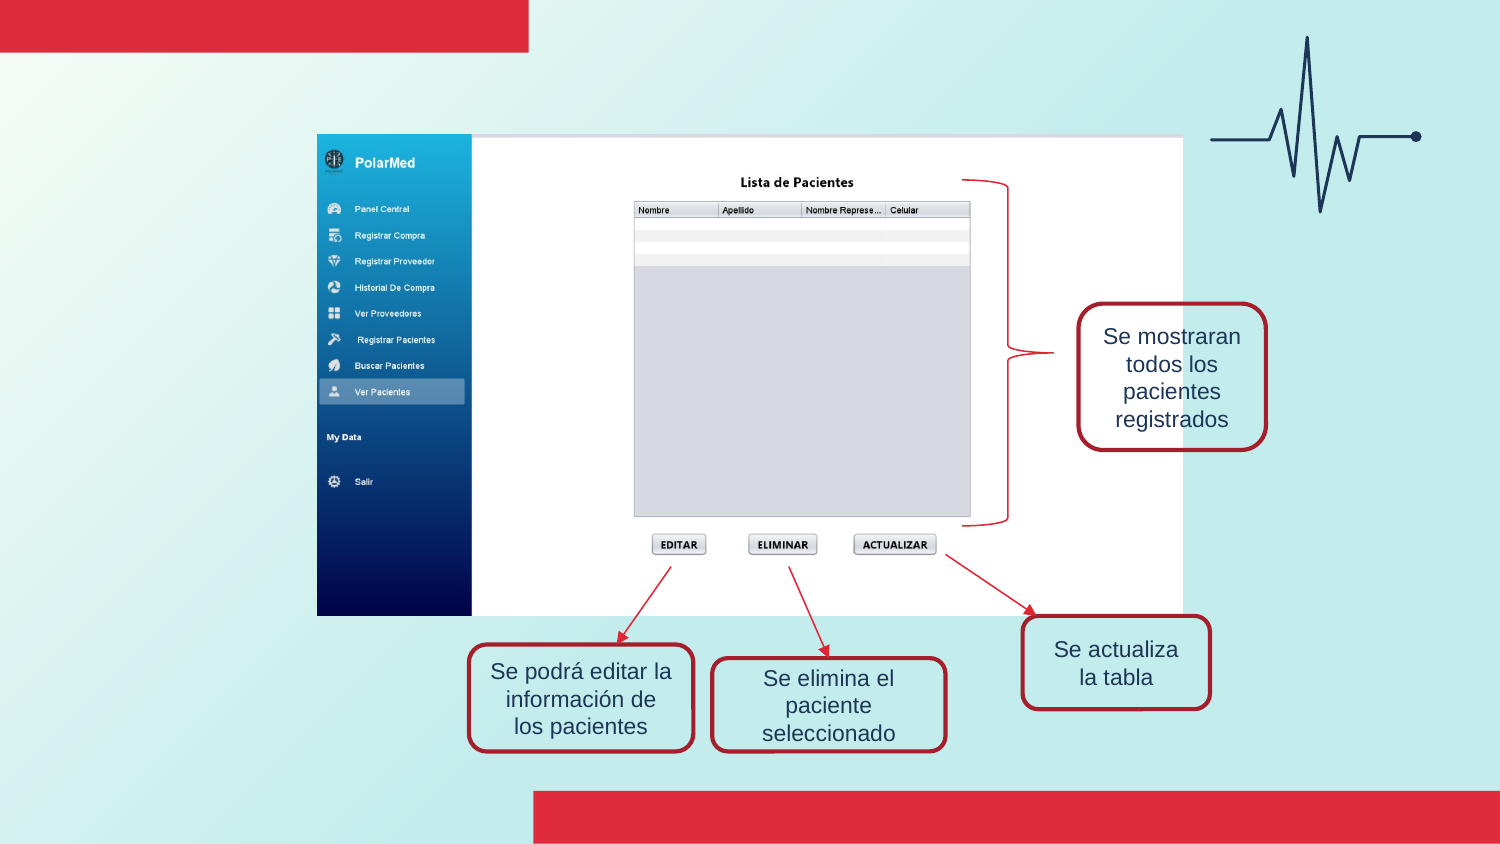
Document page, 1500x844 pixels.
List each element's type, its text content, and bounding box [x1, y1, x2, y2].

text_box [945, 554, 1037, 617]
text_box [788, 566, 830, 659]
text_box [616, 566, 672, 645]
text_box Se podrá editar la información de los pacientes [466, 642, 696, 754]
text_box [1209, 35, 1422, 214]
text_box Se mostraran todos los pacientes registrados [1187, 301, 1269, 453]
text_box Se actualiza la tabla [1020, 613, 1213, 712]
text_box Se elimina el paciente seleccionado [710, 656, 948, 754]
picture [316, 134, 1184, 617]
